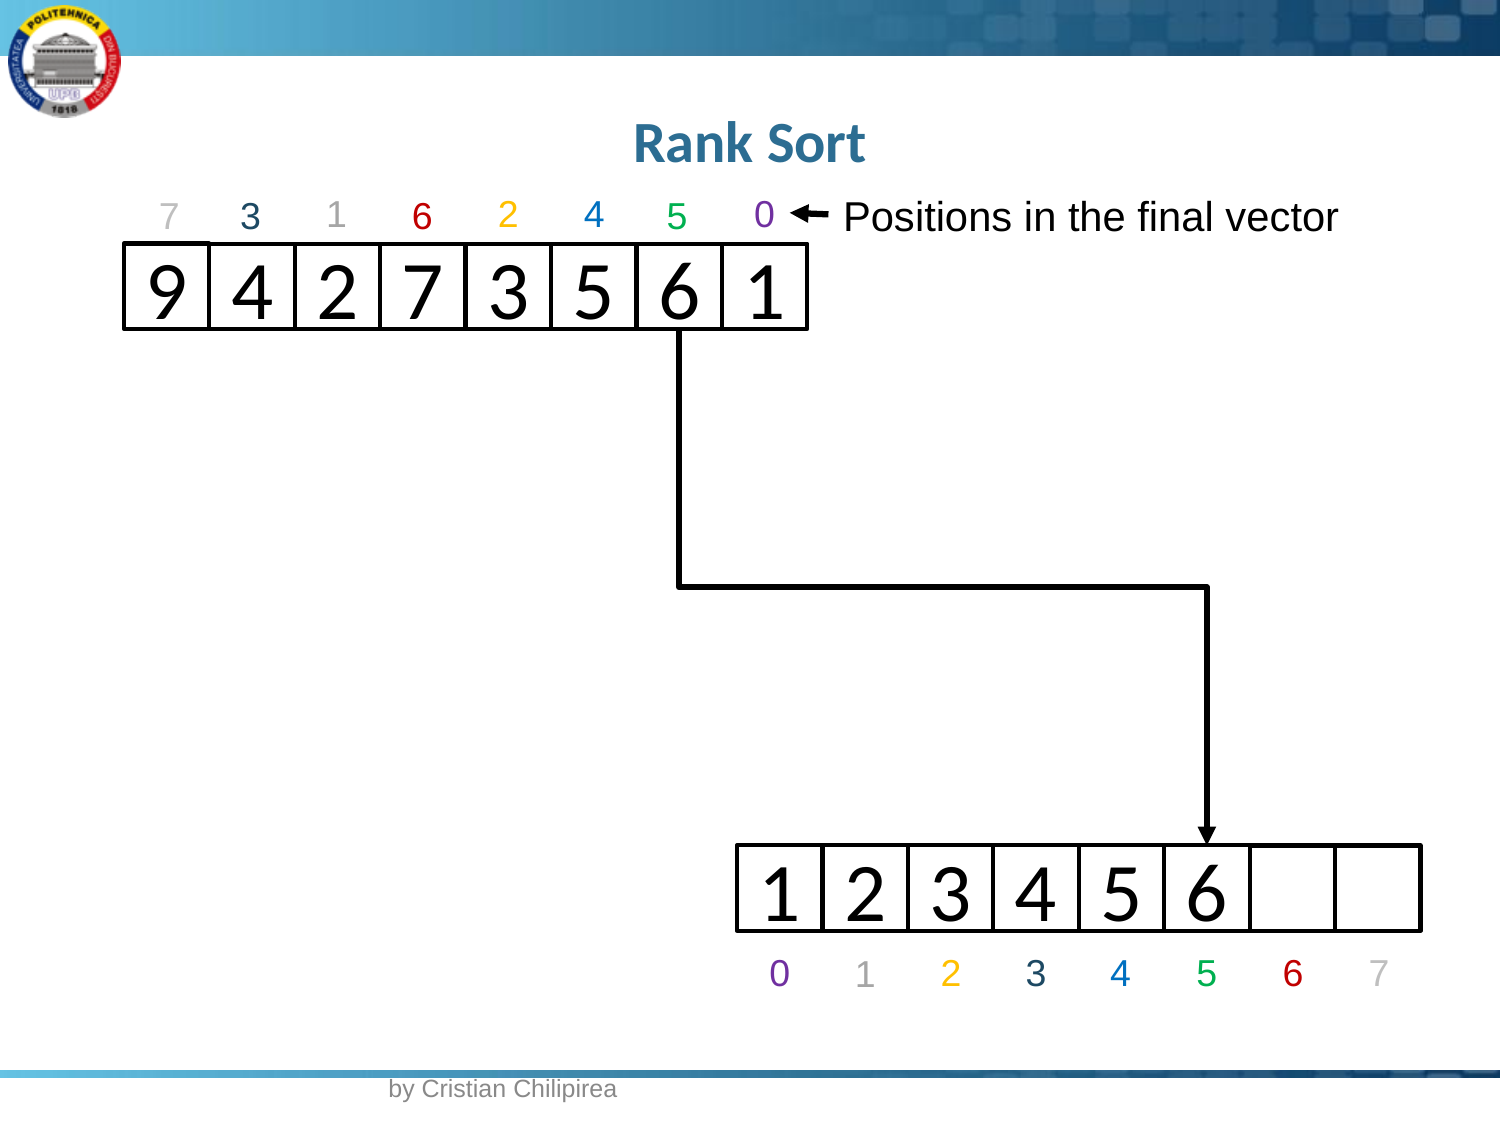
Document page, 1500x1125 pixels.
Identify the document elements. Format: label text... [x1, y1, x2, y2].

text_box 5 [651, 184, 703, 245]
text_box 6 [1162, 843, 1248, 933]
text_box 2 [820, 860, 906, 933]
text_box 1 [720, 242, 809, 321]
text_box 1 [840, 942, 891, 1003]
picture [0, 1070, 1500, 1078]
text_box 7 [378, 242, 463, 331]
text_box 6 [397, 184, 448, 245]
footer by Cristian Chilipirea [373, 1074, 1127, 1111]
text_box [684, 323, 1202, 852]
text_box 3 [463, 242, 549, 331]
text_box 9 [122, 241, 211, 331]
text_box 7 [1353, 941, 1405, 1002]
text_box 5 [549, 242, 634, 331]
text_box 4 [1095, 941, 1146, 1002]
text_box 2 [483, 182, 534, 243]
text_box 3 [1010, 941, 1062, 1002]
text_box 3 [906, 860, 991, 933]
text_box [1248, 843, 1333, 933]
text_box 5 [1077, 860, 1163, 933]
text_box 6 [634, 242, 720, 331]
text_box 3 [225, 184, 276, 245]
text_box 2 [293, 242, 378, 331]
text_box 1 [311, 182, 362, 243]
text_box Positions in the final vector [828, 182, 1355, 247]
text_box 0 [754, 941, 806, 1002]
title Rank Sort [51, 102, 1449, 178]
text_box 6 [1267, 941, 1319, 1002]
text_box 2 [925, 941, 977, 1002]
picture [0, 0, 1500, 118]
text_box 1 [735, 860, 820, 933]
text_box 5 [1181, 941, 1233, 1002]
text_box 4 [991, 860, 1077, 933]
text_box 4 [568, 182, 620, 243]
text_box 7 [144, 184, 195, 245]
text_box 4 [207, 242, 293, 331]
text_box 0 [739, 182, 790, 243]
text_box [1333, 843, 1423, 933]
